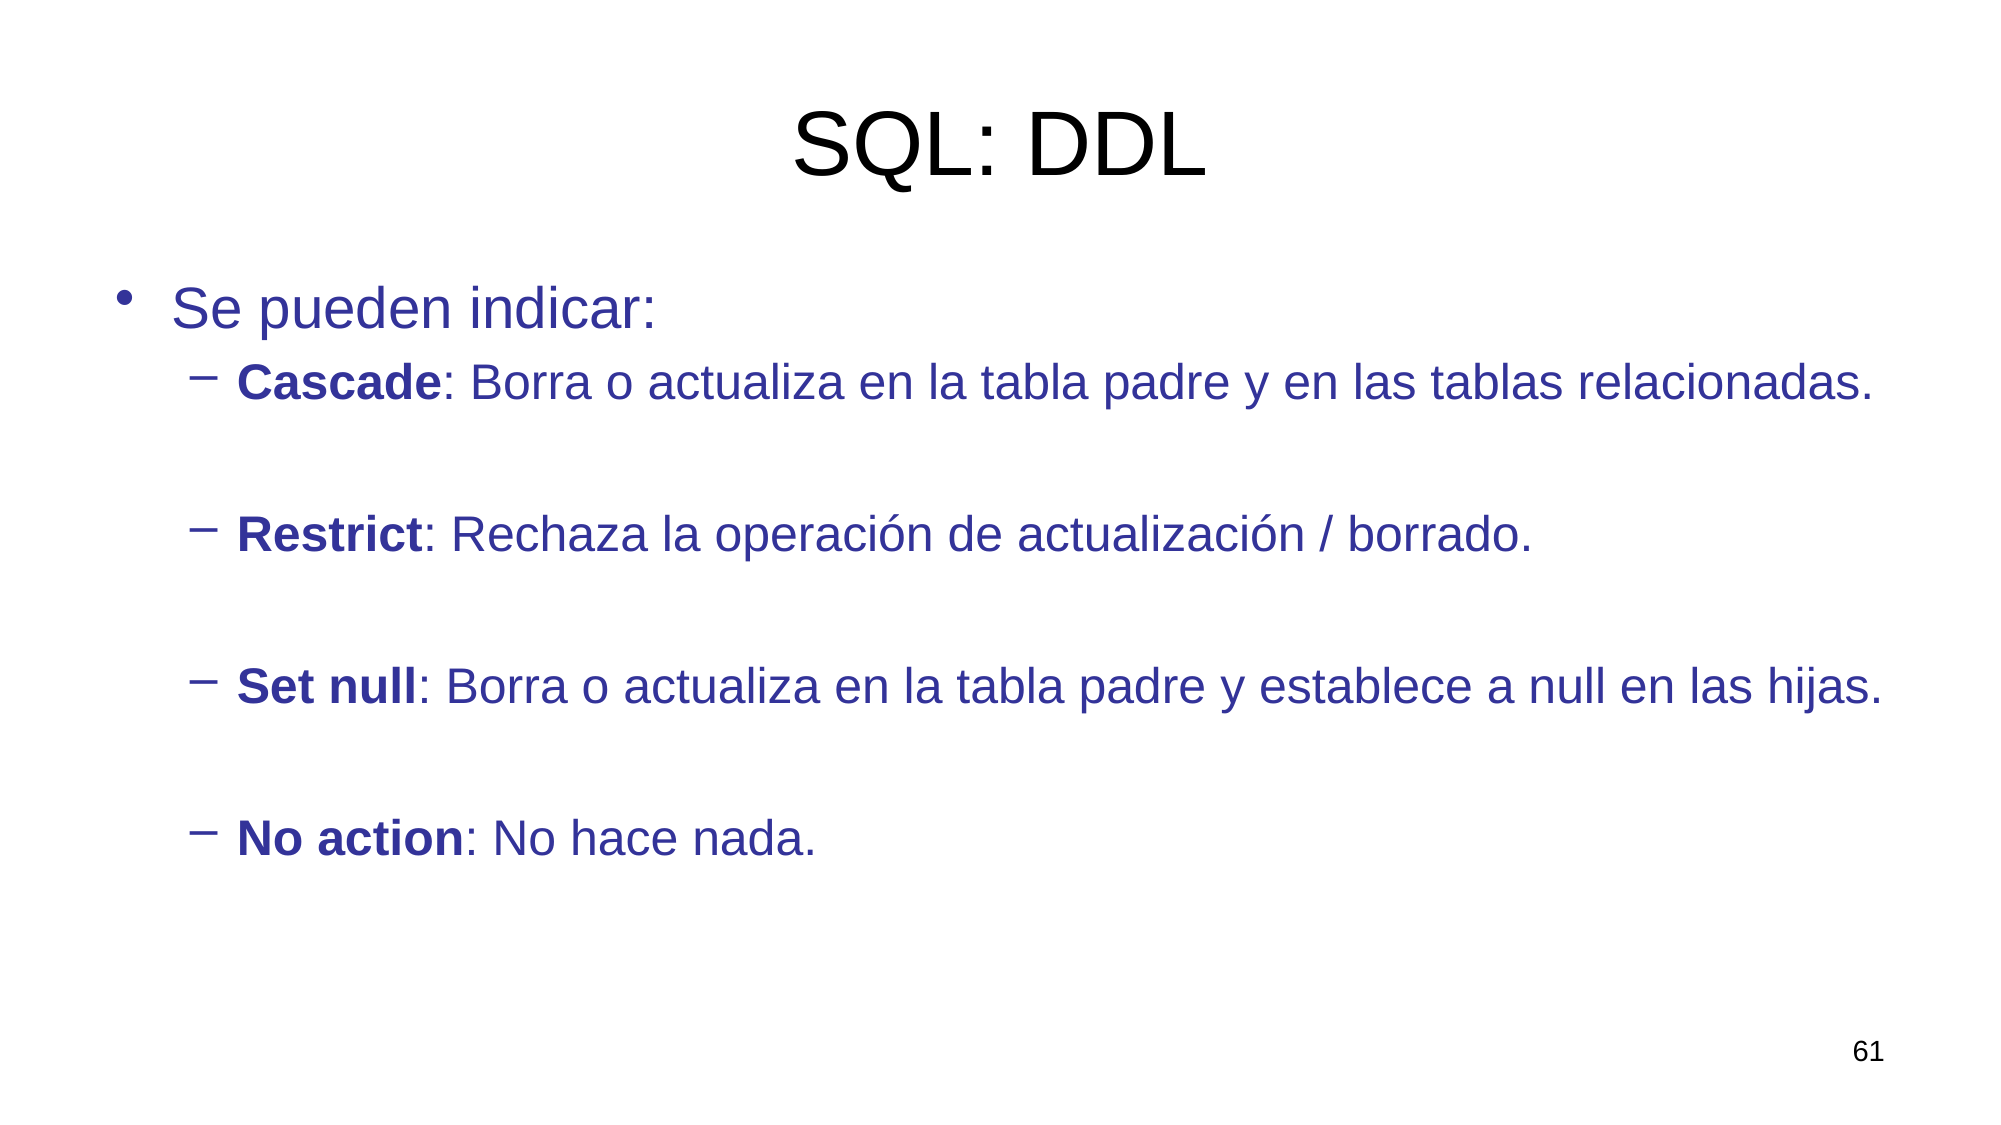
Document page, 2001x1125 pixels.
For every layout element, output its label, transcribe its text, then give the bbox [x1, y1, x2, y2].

title SQL: DDL [99, 44, 1901, 233]
list Se pueden indicar: Cascade: Borra o actualiza en la tabla padre y en las tablas relacionadas. Restrict: Rechaza la operación de actualización / borrado. Set null: Borra o actualiza en la tabla padre y establece a null en las hijas. No action: No hace nada. [99, 262, 1901, 1006]
slide_number 61 [1433, 1024, 1901, 1103]
